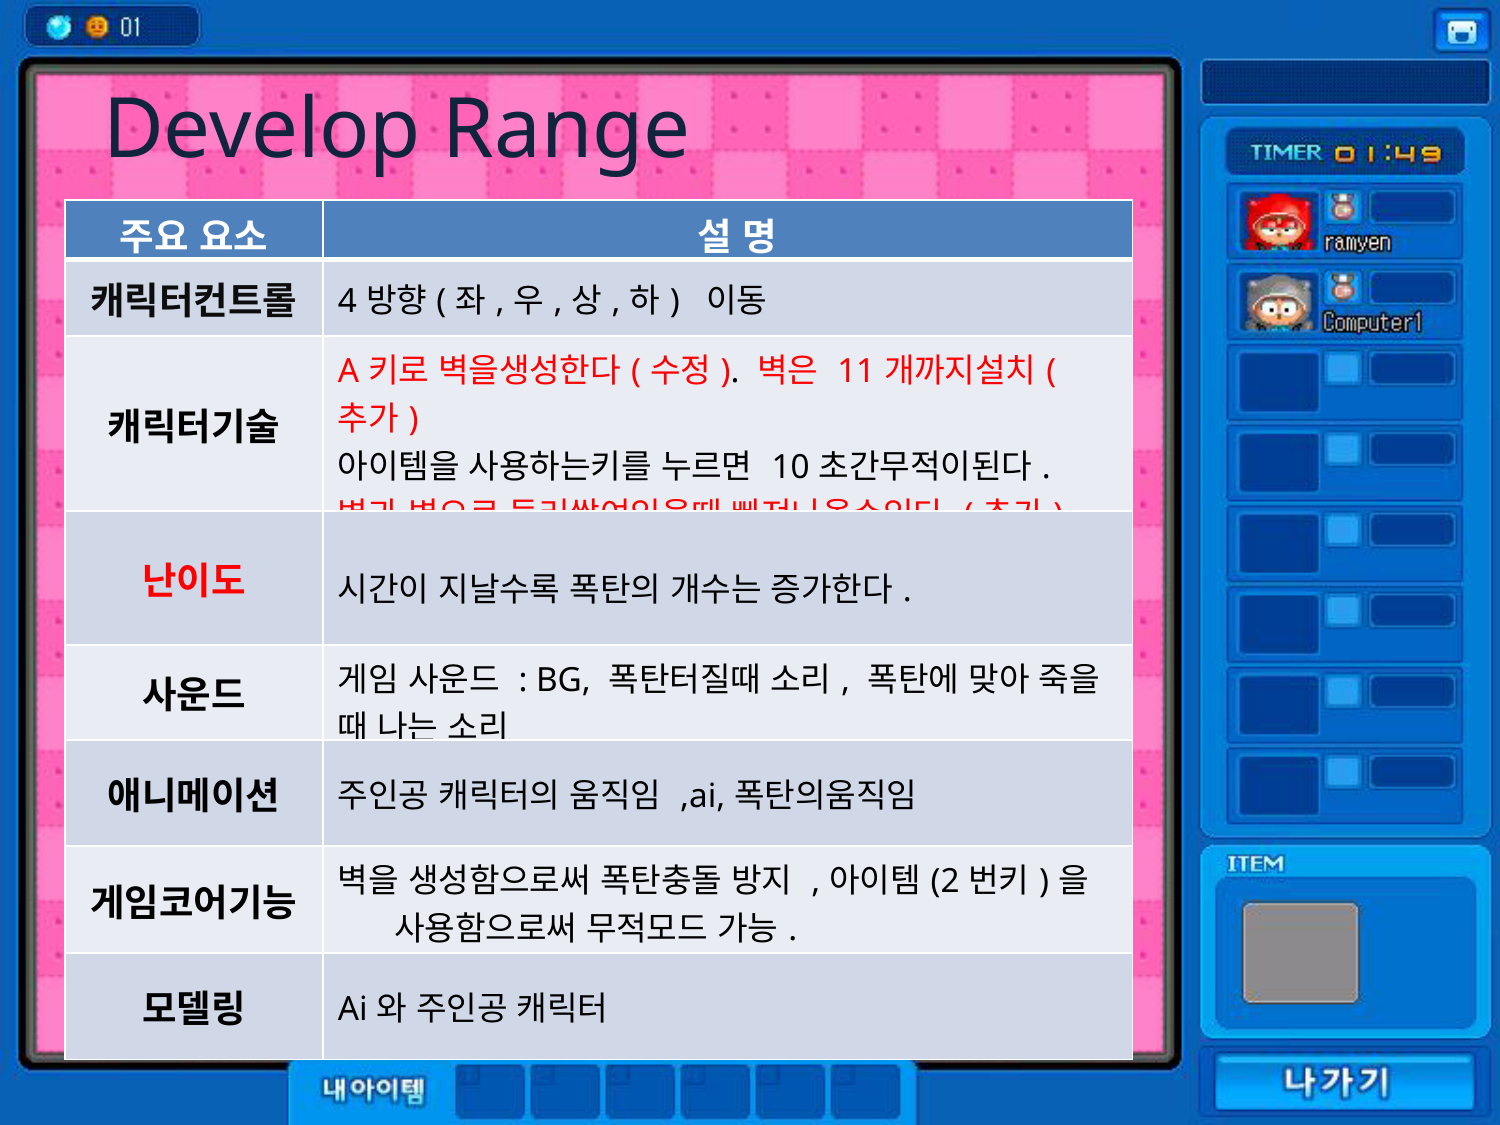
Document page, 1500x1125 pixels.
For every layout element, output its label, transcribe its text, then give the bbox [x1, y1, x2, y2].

table_cell 캐릭터기술 [66, 337, 322, 510]
table_header 주요 요소 [66, 201, 322, 257]
table_cell 시간이 지날수록 폭탄의 개수는 증가한다. [324, 512, 1132, 644]
table_cell 벽을 생성함으로써 폭탄충돌 방지 ,아이템(2번키)을 사용함으로써 무적모드 가능. [324, 847, 1132, 952]
table_cell 4방향(좌,우,상,하) 이동 [324, 262, 1132, 335]
table_cell 애니메이션 [66, 741, 322, 845]
table_cell 난이도 [66, 512, 322, 644]
table_cell 게임코어기능 [66, 847, 322, 952]
picture [0, 0, 1500, 1125]
table_cell 모델링 [66, 954, 322, 1059]
text_box Develop Range [88, 66, 1022, 182]
table_cell 캐릭터컨트롤 [66, 262, 322, 335]
table_cell 사운드 [66, 646, 322, 739]
table_cell 게임 사운드 : BG, 폭탄터질때 소리, 폭탄에 맞아 죽을 때 나는 소리 [324, 646, 1132, 739]
text_box 게임컨셉 개발범위 게임실행흐름 개발 일정 [1133, 278, 1187, 609]
table_cell Ai와 주인공 캐릭터 [324, 954, 1132, 1059]
table_cell A키로 벽을생성한다(수정). 벽은 11개까지설치(추가) 아이템을 사용하는키를 누르면 10초간무적이된다. 벽과 벽으로 둘러쌓여있을때 빠져나올수있다.(추가) [324, 337, 1132, 510]
table_header 설 명 [324, 201, 1132, 257]
table_cell 주인공 캐릭터의 움직임 ,ai,폭탄의움직임 [324, 741, 1132, 845]
